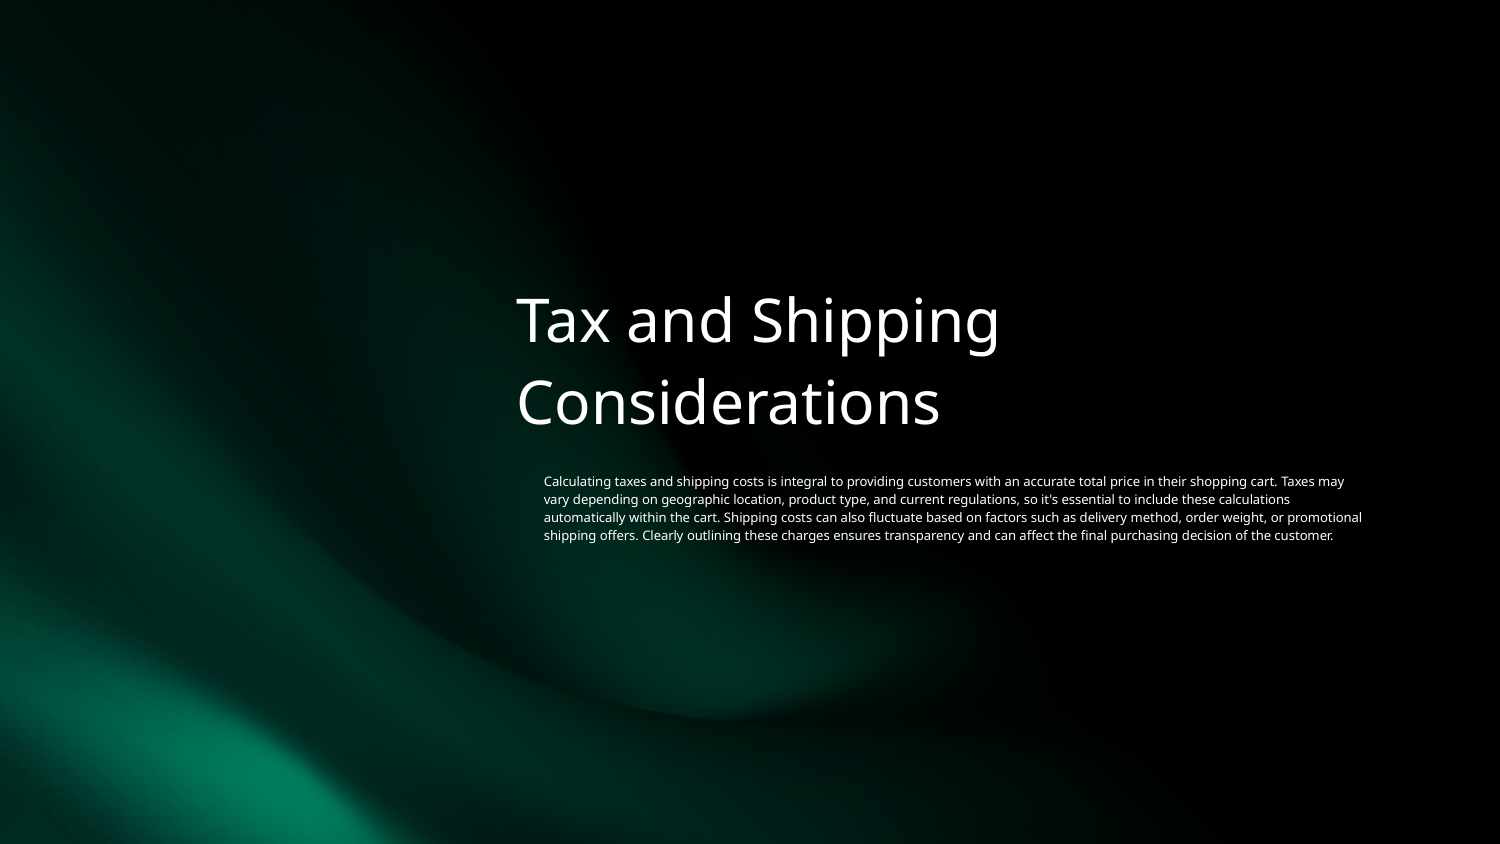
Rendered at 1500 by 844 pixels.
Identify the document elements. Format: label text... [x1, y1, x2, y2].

subtitle Calculating taxes and shipping costs is integral to providing customers with an accurate total price in their shopping cart. Taxes may vary depending on geographic location, product type, and current regulations, so it's essential to include these calculations automatically within the cart. Shipping costs can also fluctuate based on factors such as delivery method, order weight, or promotional shipping offers. Clearly outlining these charges ensures transparency and can affect the final purchasing decision of the customer. [501, 457, 1380, 580]
picture [0, 0, 1500, 844]
title Tax and Shipping Considerations [501, 262, 1380, 457]
